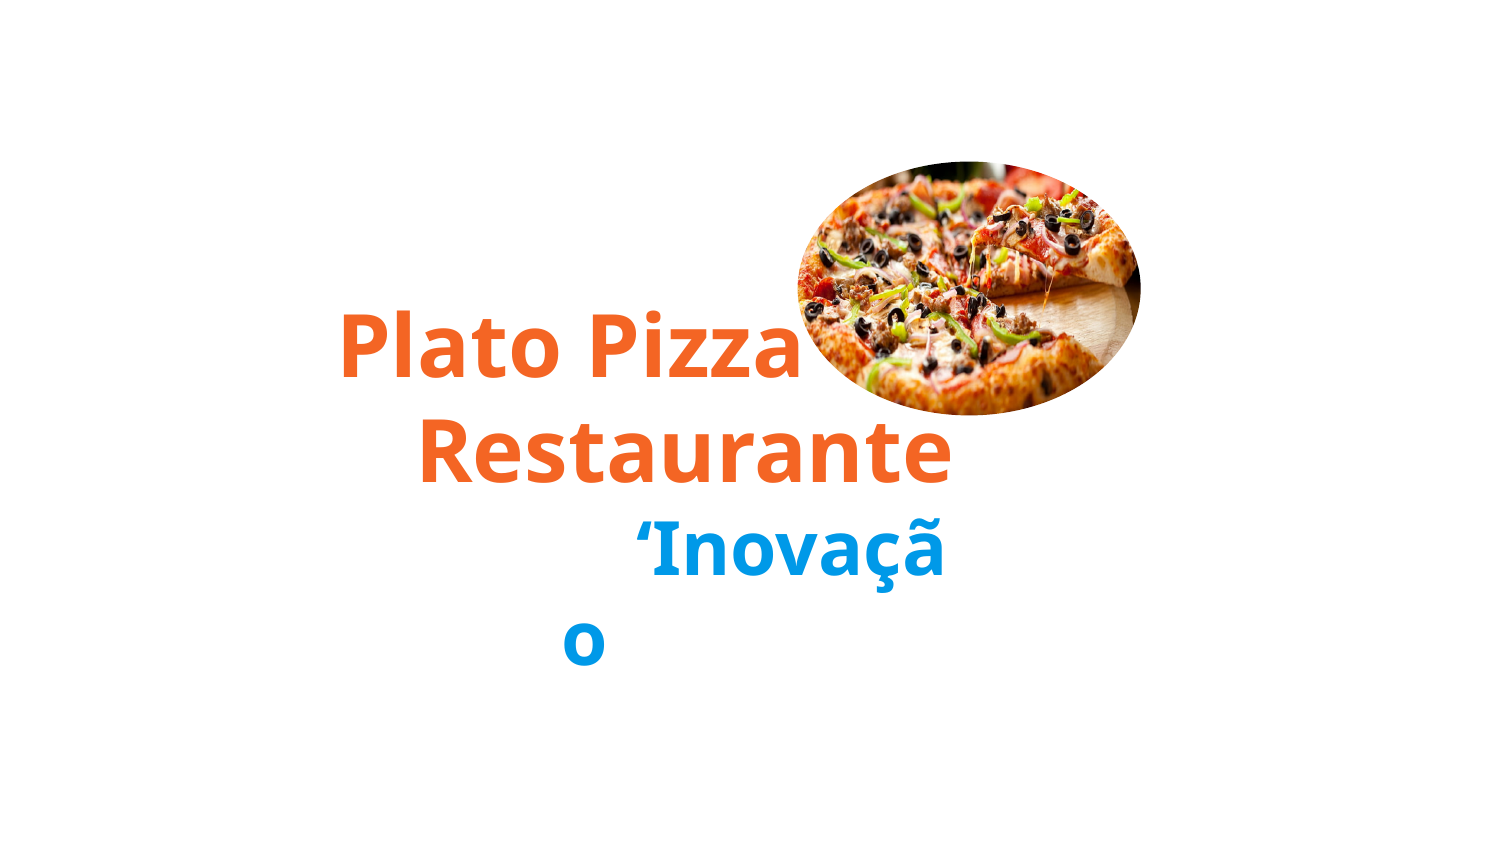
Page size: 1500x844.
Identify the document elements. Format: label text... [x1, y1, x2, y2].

title Plato Pizza Restaurante ‘Inovação [321, 275, 1004, 588]
picture [797, 161, 1141, 416]
